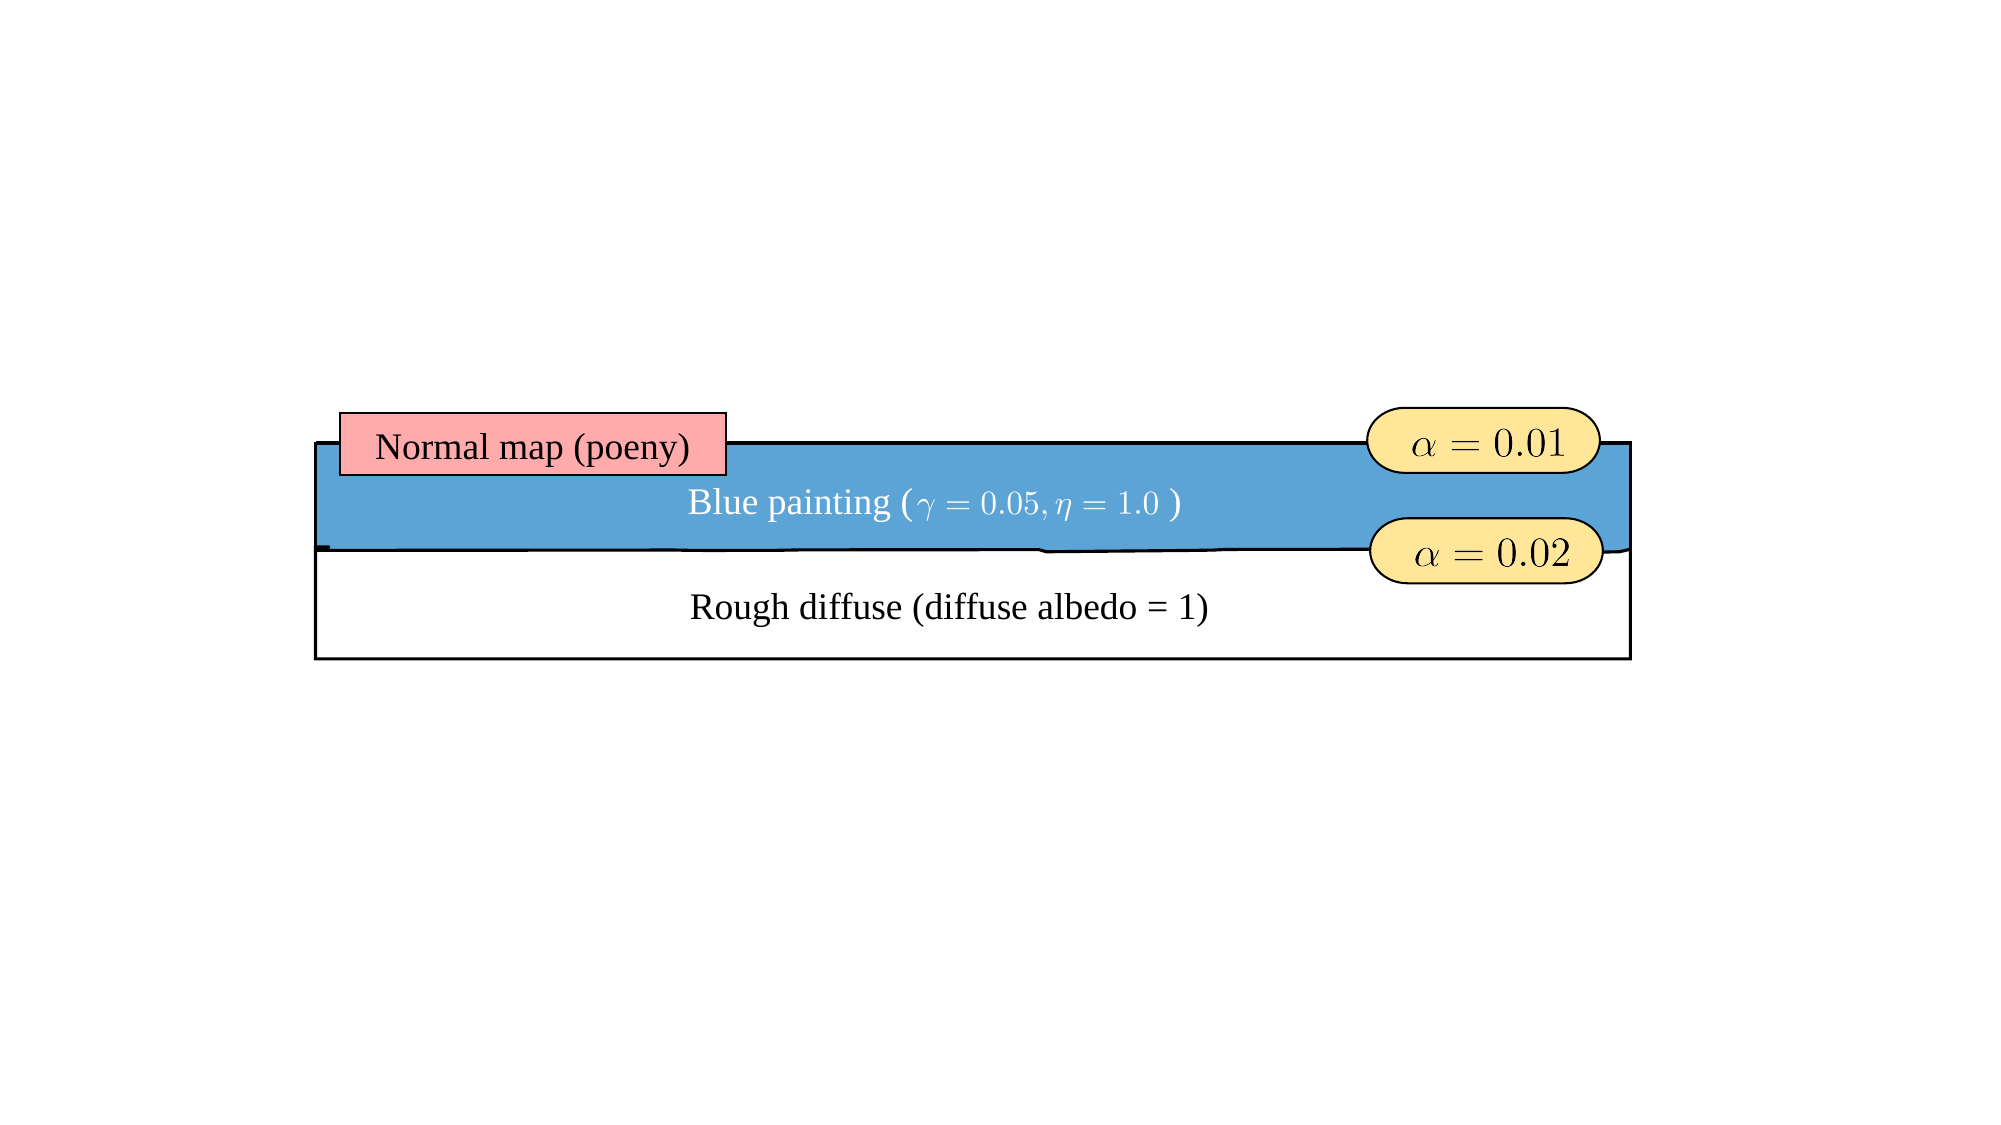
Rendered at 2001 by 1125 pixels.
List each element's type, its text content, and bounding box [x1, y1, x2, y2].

text_box [314, 545, 1632, 660]
picture [1415, 538, 1569, 568]
text_box Blue painting ( ) [672, 469, 1198, 530]
picture [1412, 428, 1564, 457]
text_box [1366, 444, 1601, 474]
text_box [1366, 406, 1601, 442]
text_box Normal map (poeny) [339, 412, 727, 442]
text_box [317, 445, 1629, 551]
text_box [1369, 517, 1604, 585]
text_box Rough diffuse (diffuse albedo = 1) [675, 574, 1225, 635]
text_box Normal map (poeny) [339, 444, 727, 476]
picture [917, 491, 1158, 522]
